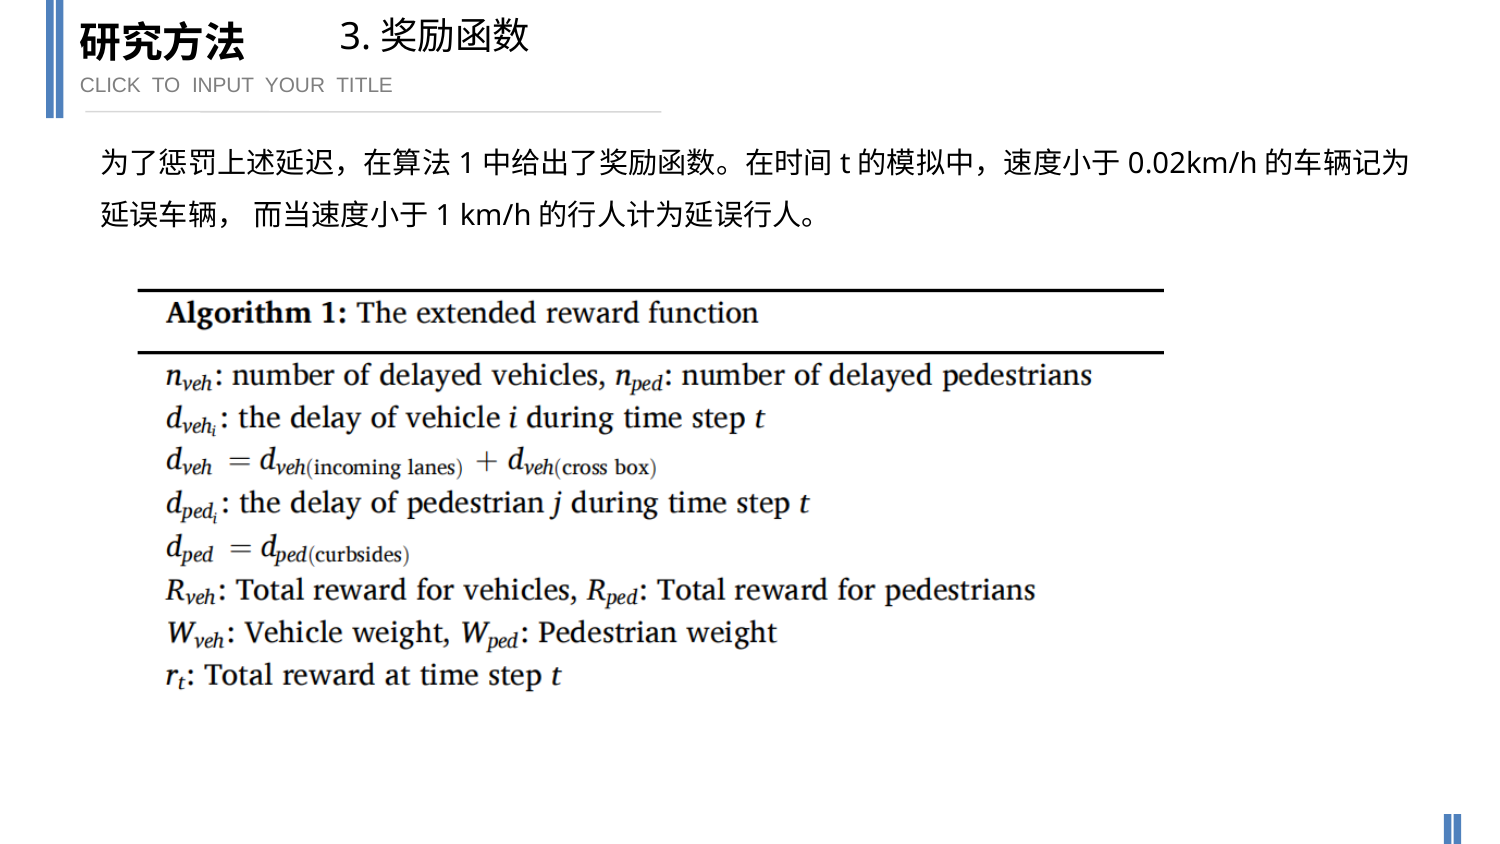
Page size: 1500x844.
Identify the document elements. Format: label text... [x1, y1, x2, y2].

list 研究方法 [64, 8, 671, 84]
picture [129, 266, 1164, 724]
text_box 为了惩罚上述延迟，在算法1中给出了奖励函数。在时间t的模拟中，速度小于0.02km/h的车辆记为延误车辆， 而当速度小于1 km/h的行人计为延误行人。 [85, 119, 1452, 239]
text_box 3.奖励函数 [324, 4, 545, 64]
list CLICK TO INPUT YOUR TITLE [65, 84, 538, 106]
